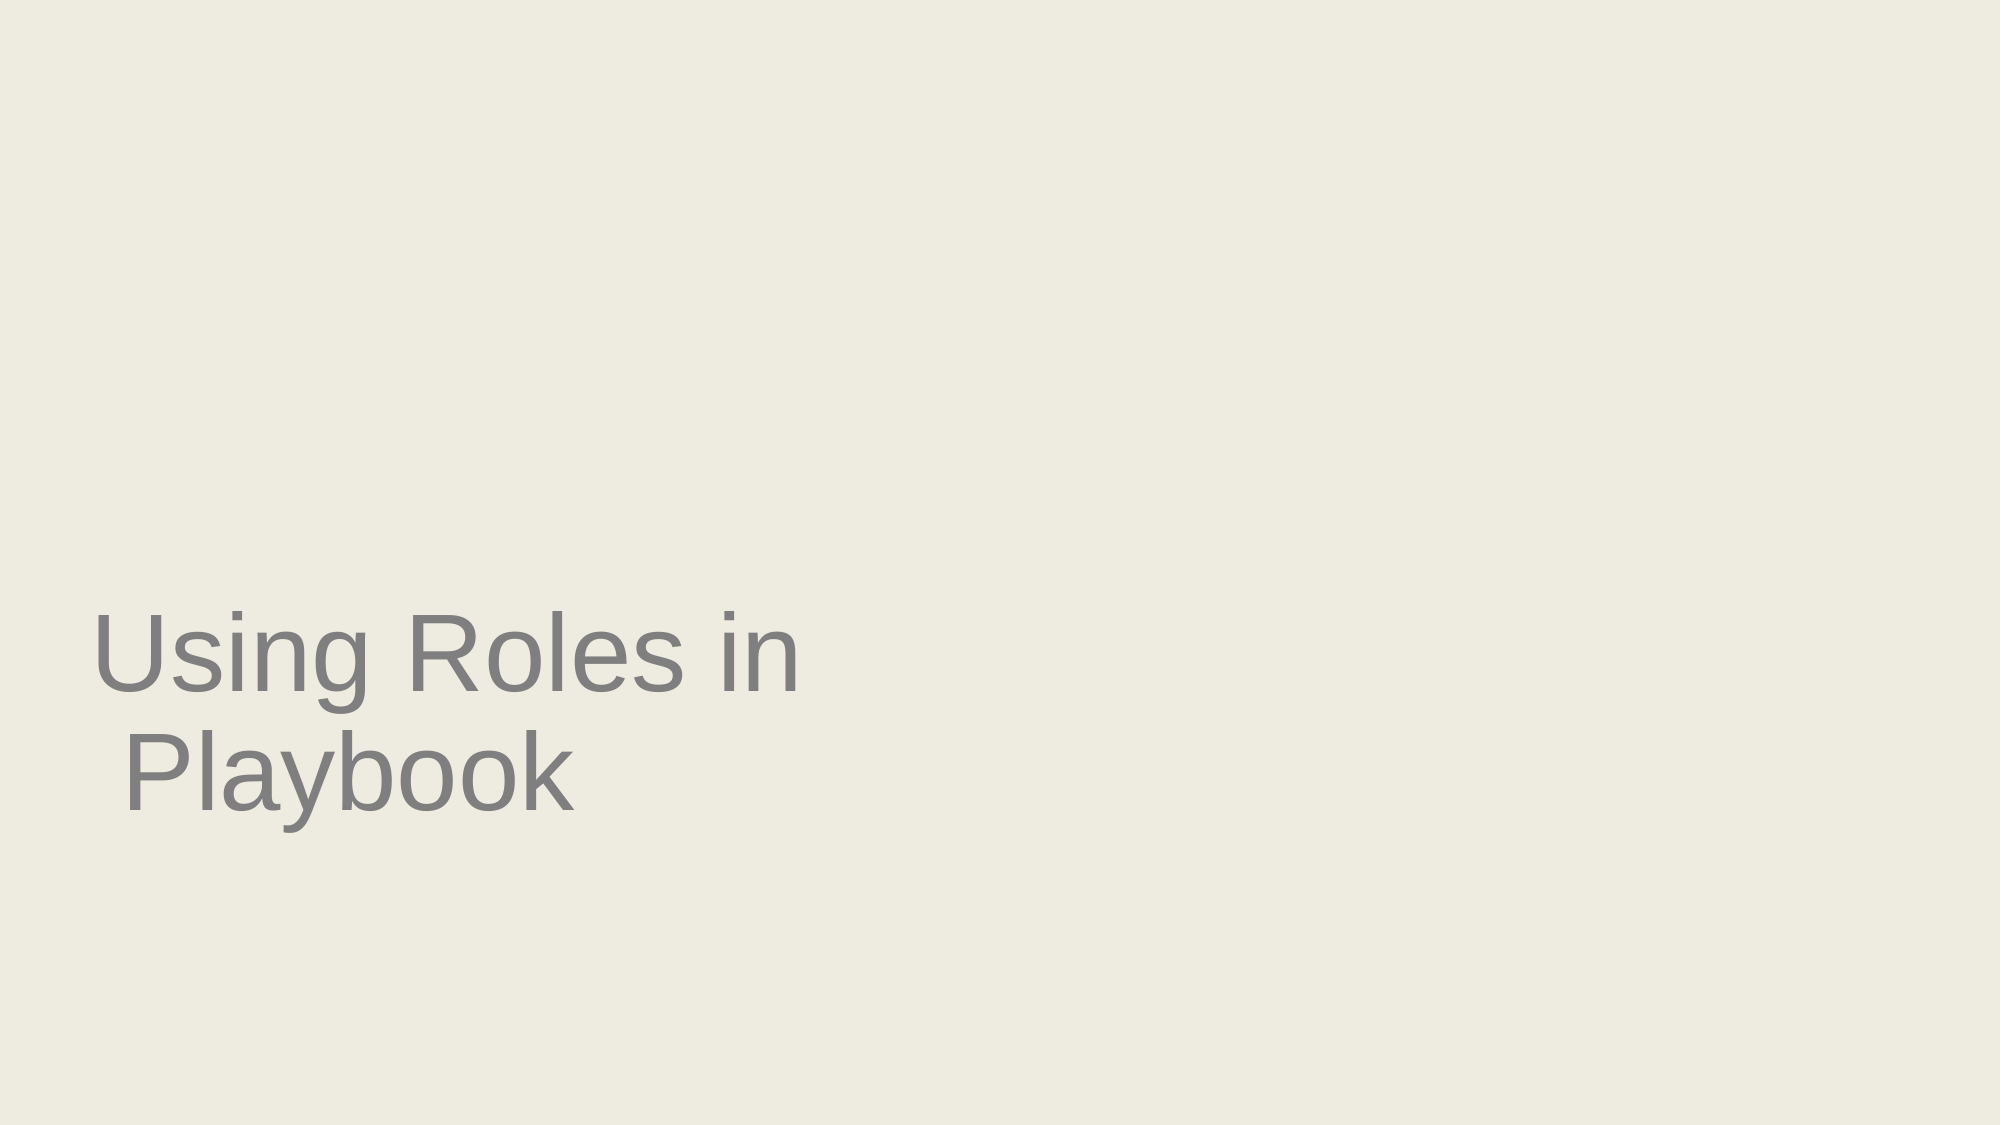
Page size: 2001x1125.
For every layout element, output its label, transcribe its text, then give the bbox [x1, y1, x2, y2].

title Using Roles in Playbook [88, 576, 809, 833]
